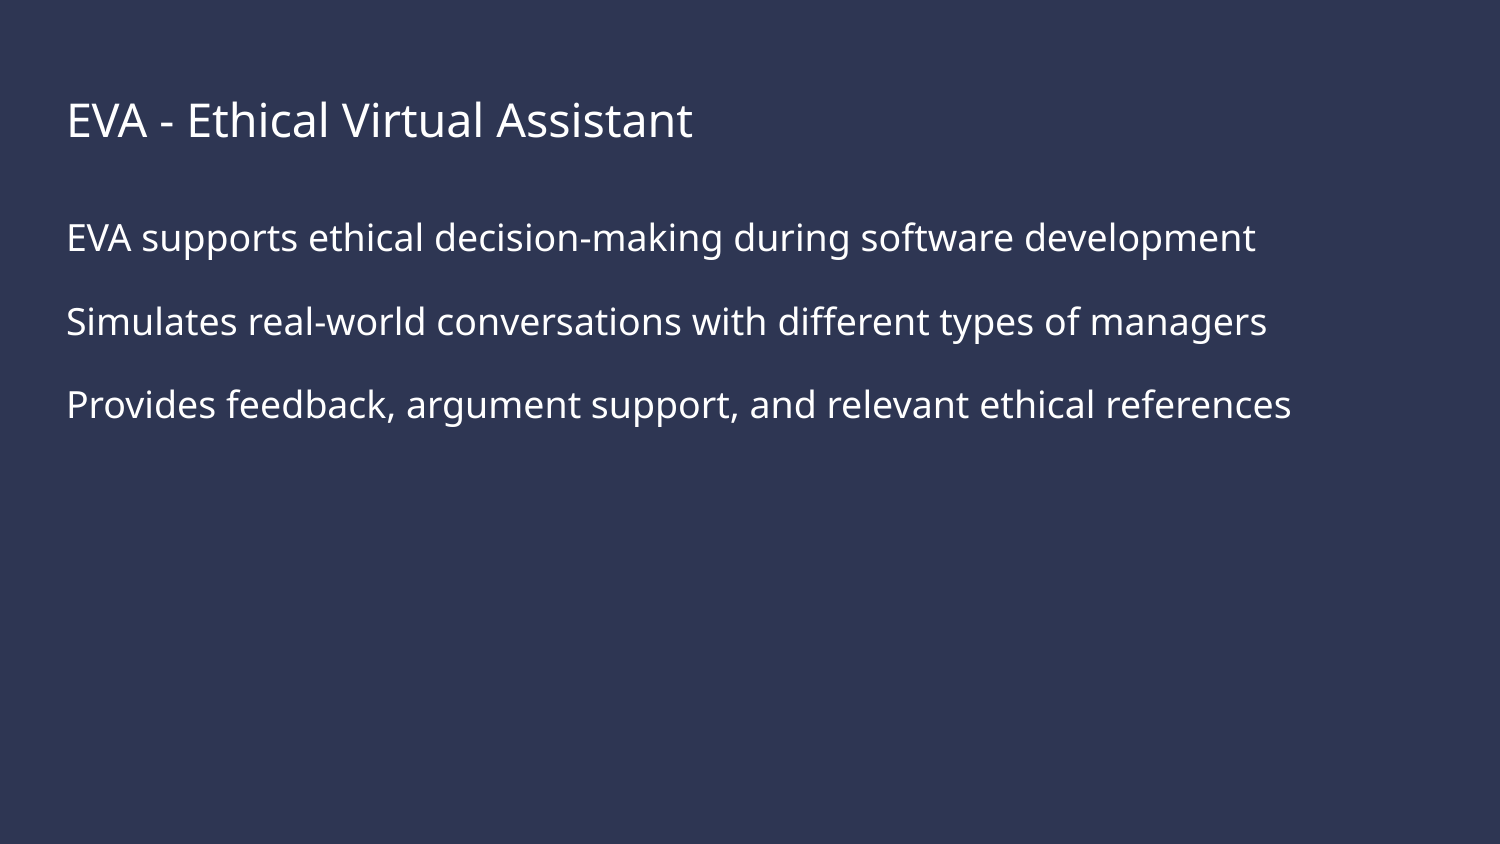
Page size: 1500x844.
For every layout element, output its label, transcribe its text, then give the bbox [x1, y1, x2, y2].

list EVA supports ethical decision-making during software development Simulates real-world conversations with different types of managers Provides feedback, argument support, and relevant ethical references [51, 189, 1449, 750]
title EVA - Ethical Virtual Assistant [51, 72, 1449, 167]
